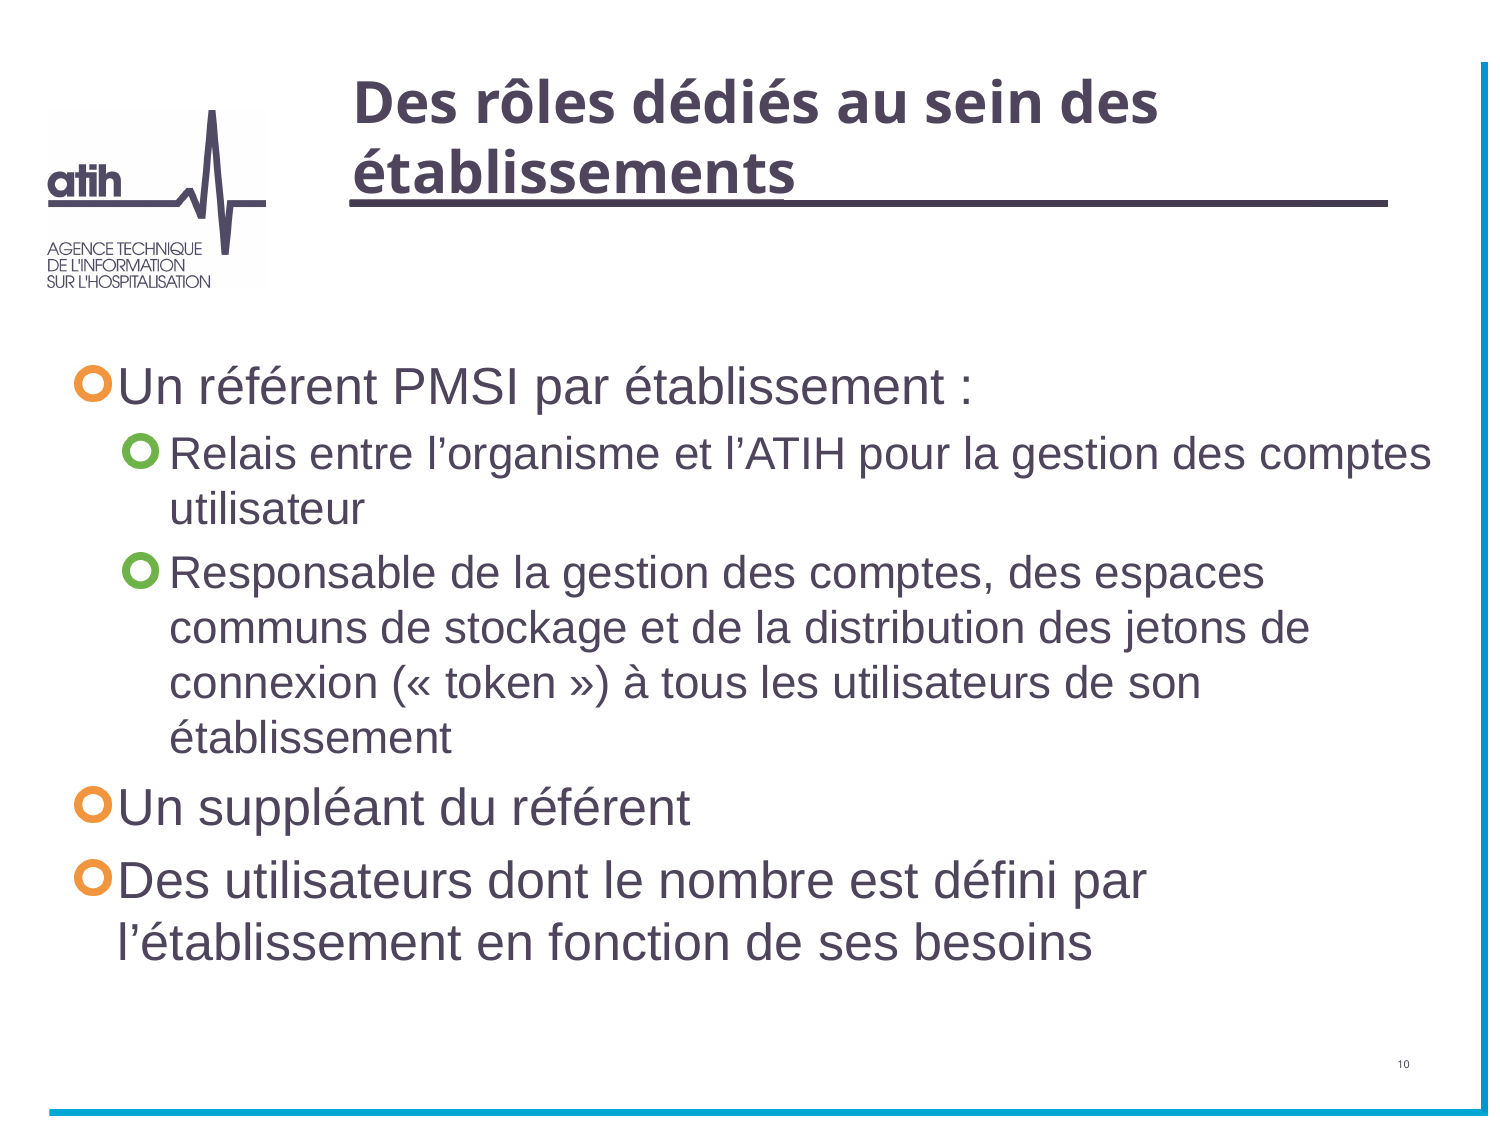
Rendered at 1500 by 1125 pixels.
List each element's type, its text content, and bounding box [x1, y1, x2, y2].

slide_number 10 [1149, 1037, 1425, 1104]
picture [74, 786, 112, 823]
picture [74, 859, 112, 896]
list Un référent PMSI par établissement : Relais entre l’organisme et l’ATIH pour la gestion des comptes utilisateur Responsable de la gestion des comptes, des espaces communs de stockage et de la distribution des jetons de connexion (« token ») à tous les utilisateurs de son établissement Un suppléant du référent Des utilisateurs dont le nombre est défini par l’établissement en fonction de ses besoins [29, 344, 1461, 945]
title Des rôles dédiés au sein des établissements [337, 50, 1338, 213]
picture [47, 110, 266, 288]
picture [122, 433, 159, 469]
picture [74, 365, 112, 402]
picture [122, 552, 159, 589]
